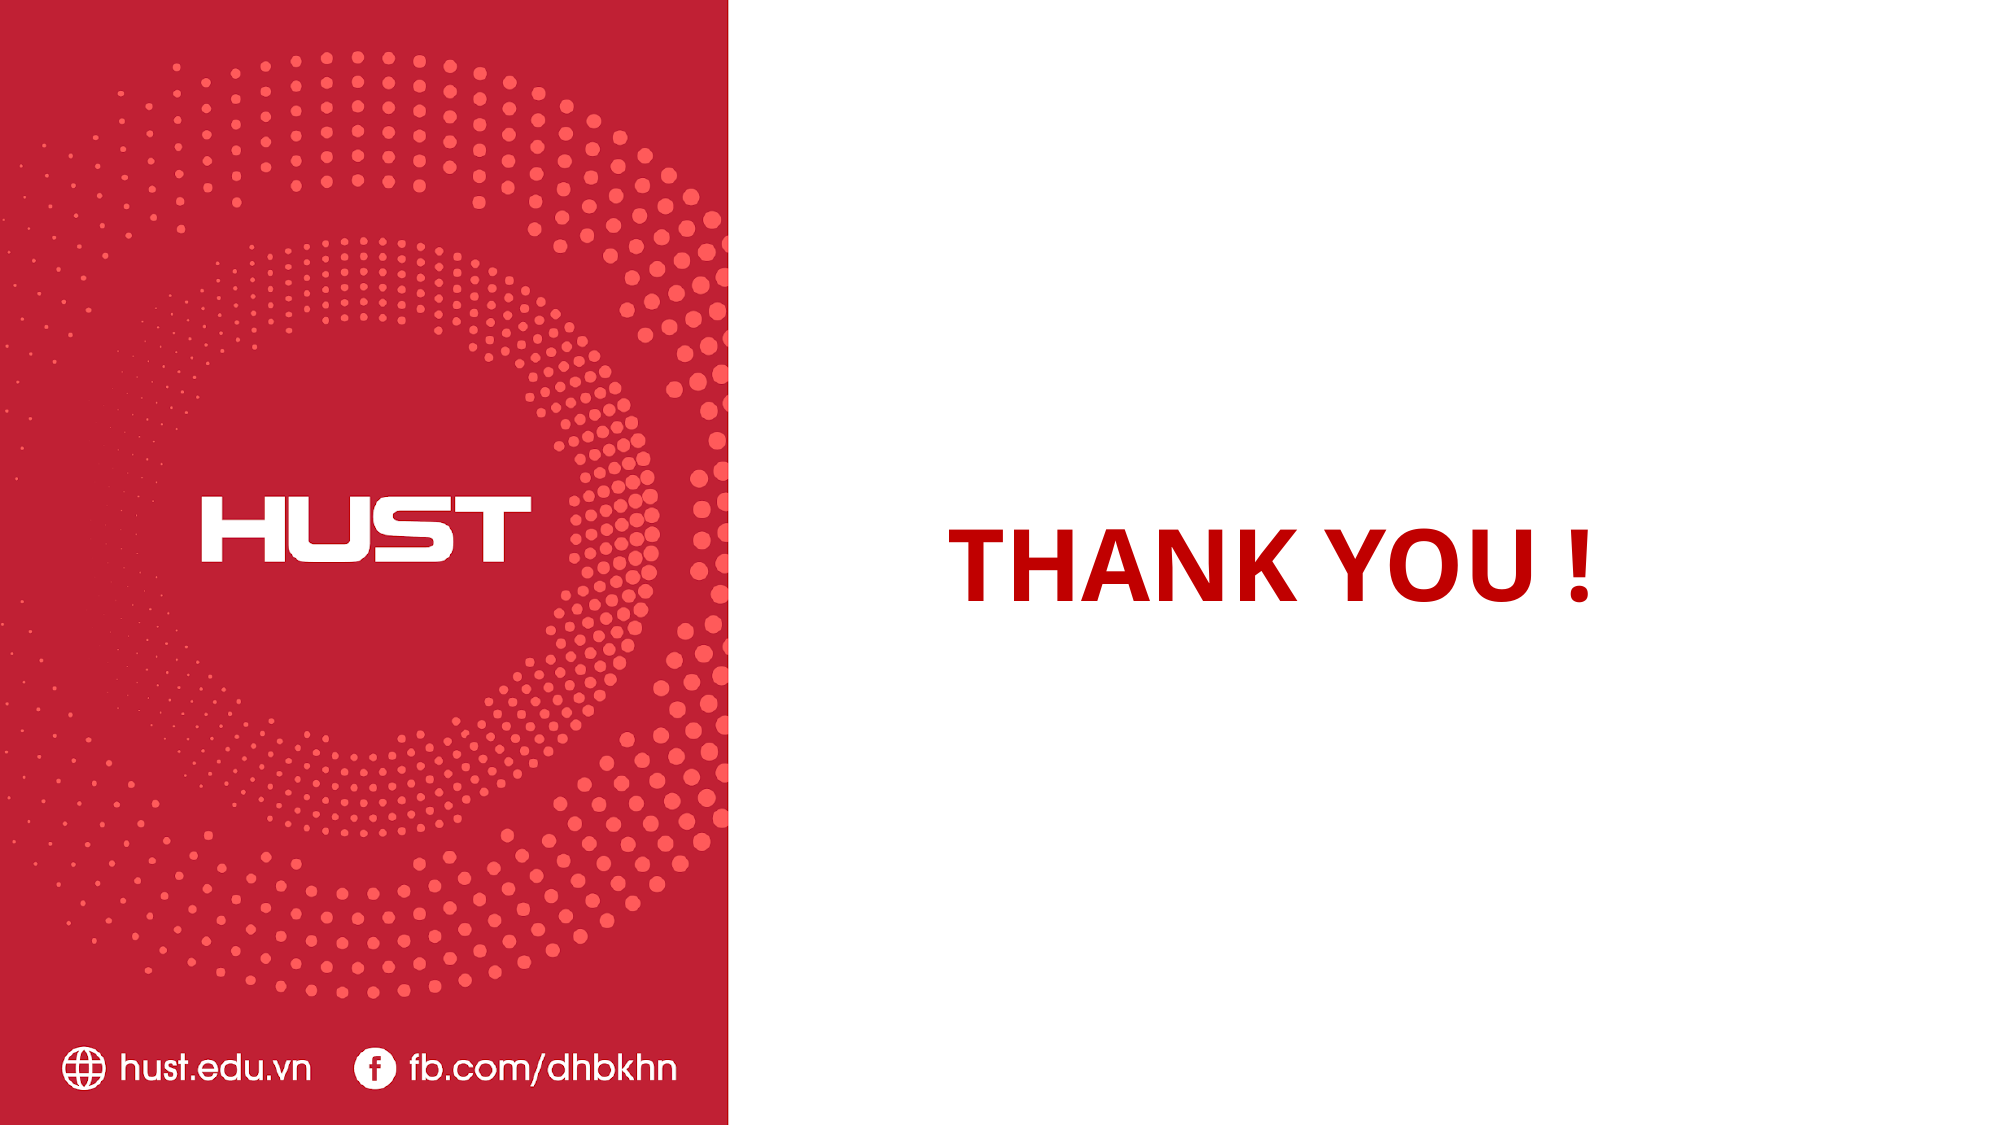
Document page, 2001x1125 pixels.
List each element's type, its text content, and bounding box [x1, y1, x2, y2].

picture [0, 0, 2001, 1125]
text_box THANK YOU ! [932, 494, 1933, 630]
